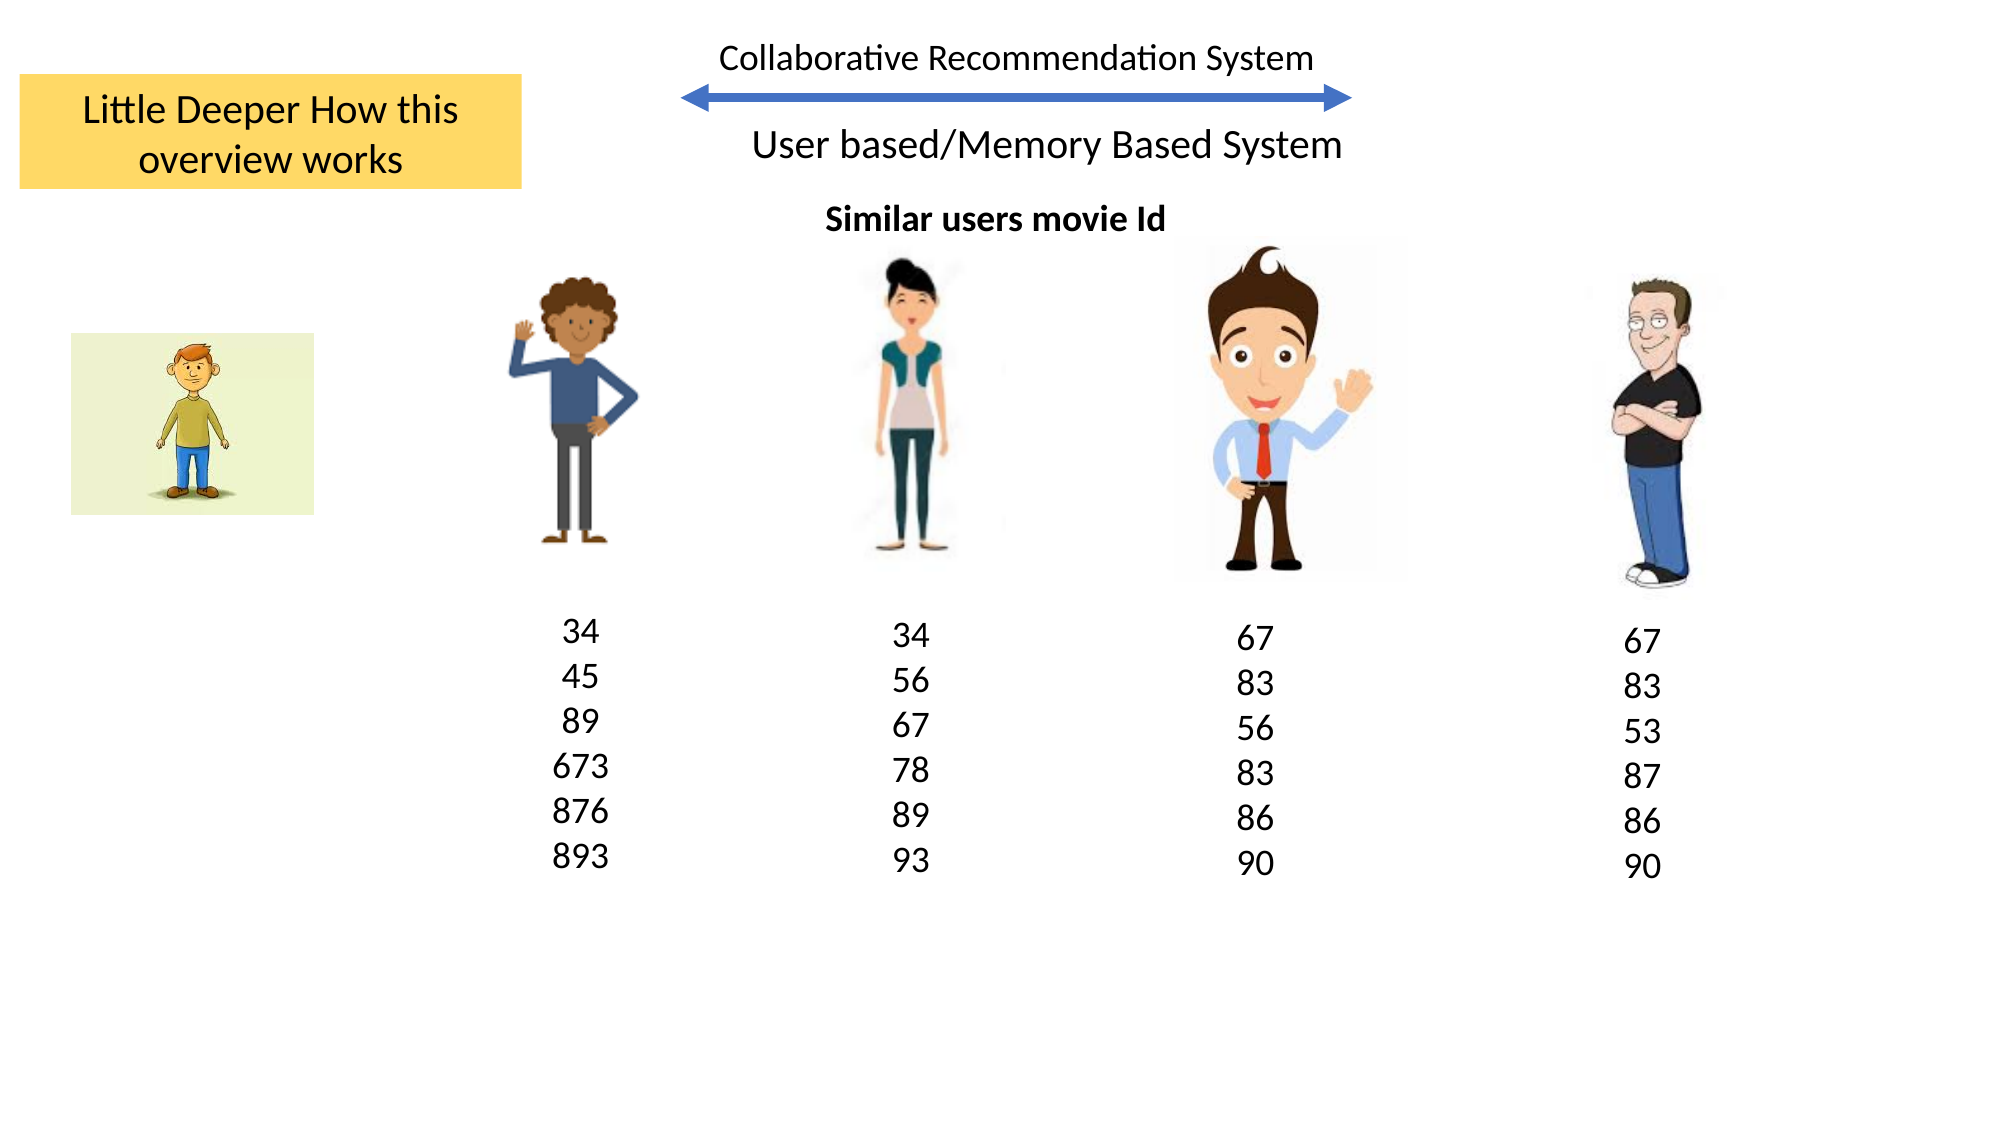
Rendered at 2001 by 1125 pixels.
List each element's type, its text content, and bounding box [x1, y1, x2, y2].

text_box 34 56 67 78 89 93 [839, 603, 983, 888]
picture [1480, 249, 1833, 600]
text_box Collaborative Recommendation System [704, 25, 1331, 86]
text_box Little Deeper How this overview works [19, 74, 522, 189]
text_box 67 83 53 87 86 90 [1608, 608, 1705, 894]
picture [71, 242, 1006, 603]
text_box Similar users movie Id [701, 186, 1292, 247]
text_box User based/Memory Based System [736, 109, 1359, 175]
picture [1174, 236, 1408, 582]
text_box 34 45 89 673 876 893 [482, 598, 679, 884]
text_box 67 83 56 83 86 90 [1221, 605, 1318, 890]
